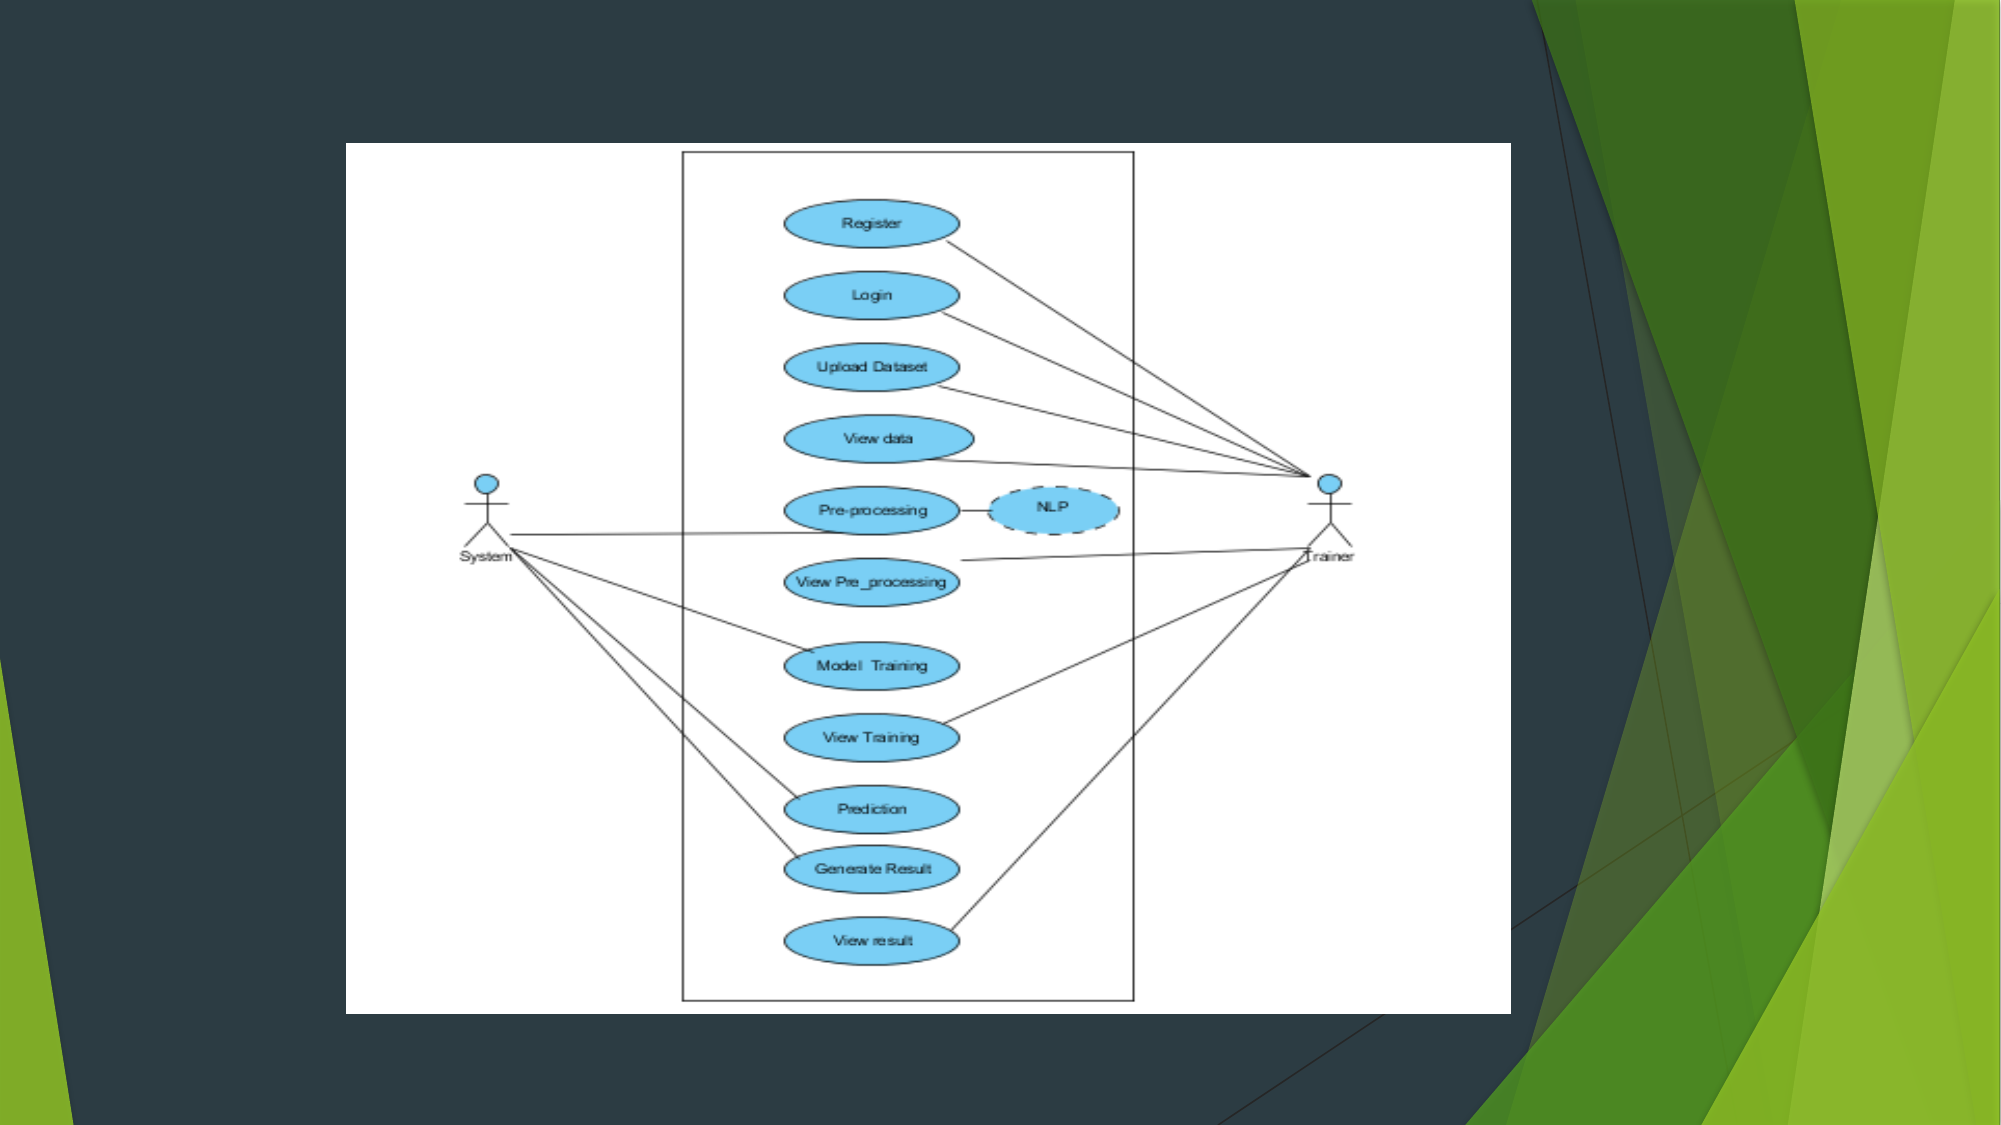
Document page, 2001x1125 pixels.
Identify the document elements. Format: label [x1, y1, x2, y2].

picture [345, 143, 1512, 1015]
